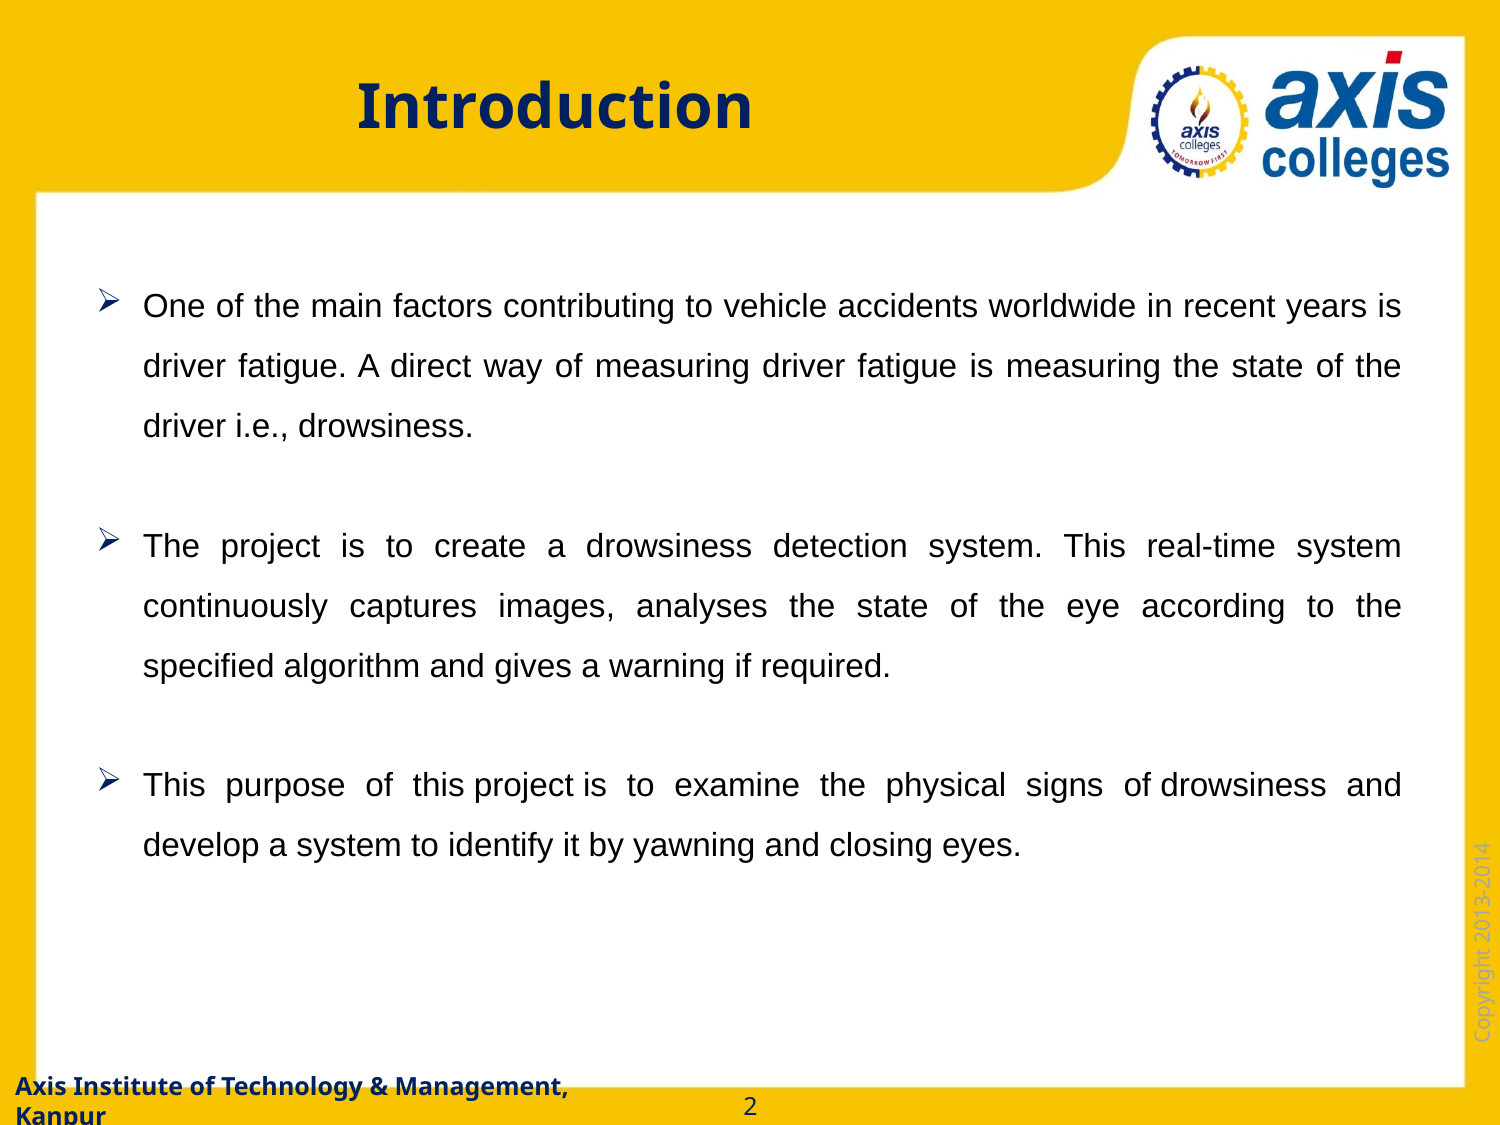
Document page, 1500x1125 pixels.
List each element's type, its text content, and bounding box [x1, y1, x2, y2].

footer Axis Institute of Technology & Management, Kanpur [0, 1074, 591, 1125]
picture [0, 0, 1500, 1125]
title Introduction [25, 19, 1113, 158]
slide_number 2 [694, 1086, 807, 1125]
text_box One of the main factors contributing to vehicle accidents worldwide in recent years is driver fatigue. A direct way of measuring driver fatigue is measuring the state of the driver i.e., drowsiness. The project is to create a drowsiness detection system. This real-time system continuously captures images, analyses the state of the eye according to the specified algorithm and gives a warning if required. This purpose of this project is to examine the physical signs of drowsiness and develop a system to identify it by yawning and closing eyes. [81, 257, 1419, 1046]
